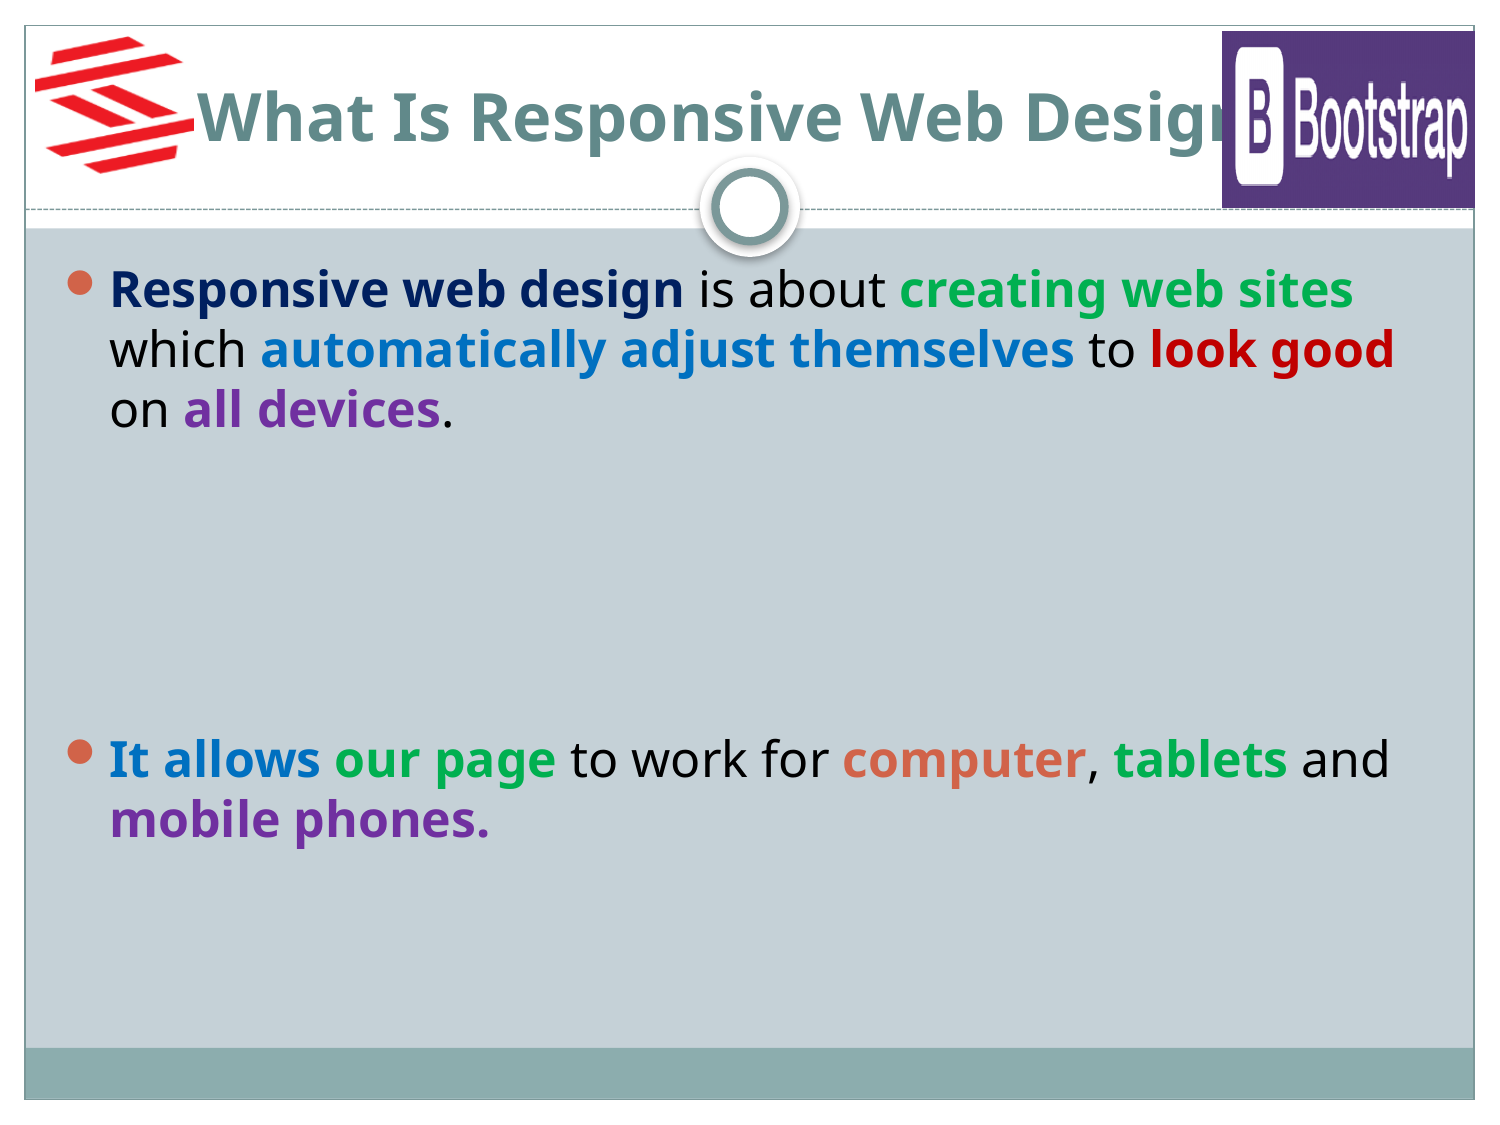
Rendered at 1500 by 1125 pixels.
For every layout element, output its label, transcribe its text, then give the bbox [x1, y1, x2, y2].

picture [34, 34, 194, 180]
picture [1222, 31, 1475, 209]
list Responsive web design is about creating web sites which automatically adjust themselves to look good on all devices. It allows our page to work for computer, tablets and mobile phones. [49, 250, 1445, 1001]
title What Is Responsive Web Design ? [199, 37, 1216, 162]
